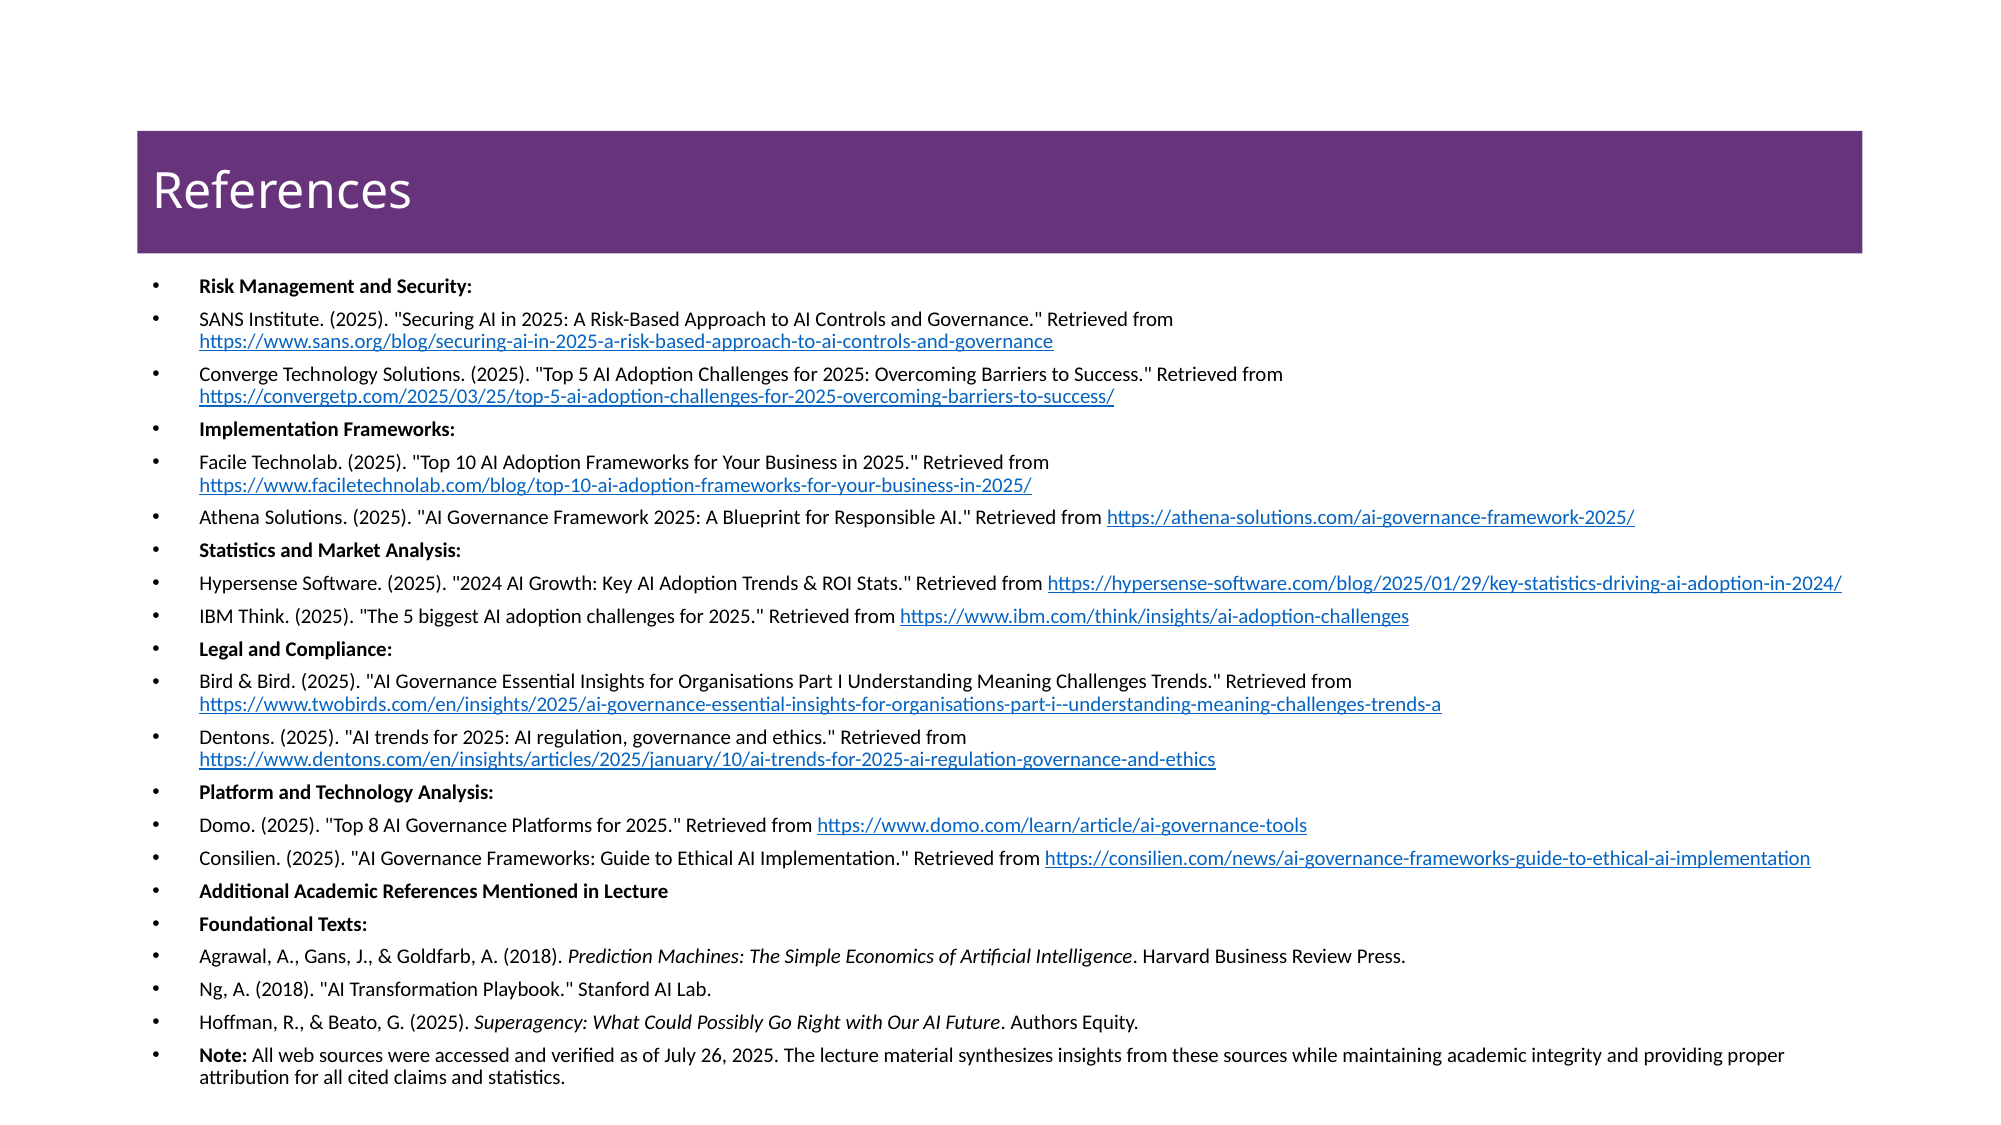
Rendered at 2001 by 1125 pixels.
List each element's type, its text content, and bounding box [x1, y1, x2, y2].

title References [137, 130, 1863, 254]
list Risk Management and Security: SANS Institute. (2025). "Securing AI in 2025: A Risk-Based Approach to AI Controls and Governance." Retrieved from https://www.sans.org/blog/securing-ai-in-2025-a-risk-based-approach-to-ai-controls-and-governance Converge Technology Solutions. (2025). "Top 5 AI Adoption Challenges for 2025: Overcoming Barriers to Success." Retrieved from https://convergetp.com/2025/03/25/top-5-ai-adoption-challenges-for-2025-overcoming-barriers-to-success/ Implementation Frameworks: Facile Technolab. (2025). "Top 10 AI Adoption Frameworks for Your Business in 2025." Retrieved from https://www.faciletechnolab.com/blog/top-10-ai-adoption-frameworks-for-your-business-in-2025/ Athena Solutions. (2025). "AI Governance Framework 2025: A Blueprint for Responsible AI." Retrieved from https://athena-solutions.com/ai-governance-framework-2025/ Statistics and Market Analysis: Hypersense Software. (2025). "2024 AI Growth: Key AI Adoption Trends & ROI Stats." Retrieved from https://hypersense-software.com/blog/2025/01/29/key-statistics-driving-ai-adoption-in-2024/ IBM Think. (2025). "The 5 biggest AI adoption challenges for 2025." Retrieved from https://www.ibm.com/think/insights/ai-adoption-challenges Legal and Compliance: Bird & Bird. (2025). "AI Governance Essential Insights for Organisations Part I Understanding Meaning Challenges Trends." Retrieved from https://www.twobirds.com/en/insights/2025/ai-governance-essential-insights-for-organisations-part-i--understanding-meaning-challenges-trends-a Dentons. (2025). "AI trends for 2025: AI regulation, governance and ethics." Retrieved from https://www.dentons.com/en/insights/articles/2025/january/10/ai-trends-for-2025-ai-regulation-governance-and-ethics Platform and Technology Analysis: Domo. (2025). "Top 8 AI Governance Platforms for 2025." Retrieved from https://www.domo.com/learn/article/ai-governance-tools Consilien. (2025). "AI Governance Frameworks: Guide to Ethical AI Implementation." Retrieved from https://consilien.com/news/ai-governance-frameworks-guide-to-ethical-ai-implementation Additional Academic References Mentioned in Lecture Foundational Texts: Agrawal, A., Gans, J., & Goldfarb, A. (2018). Prediction Machines: The Simple Economics of Artificial Intelligence. Harvard Business Review Press. Ng, A. (2018). "AI Transformation Playbook." Stanford AI Lab. Hoffman, R., & Beato, G. (2025). Superagency: What Could Possibly Go Right with Our AI Future. Authors Equity. Note: All web sources were accessed and verified as of July 26, 2025. The lecture material synthesizes insights from these sources while maintaining academic integrity and providing proper attribution for all cited claims and statistics. [137, 267, 1863, 1110]
